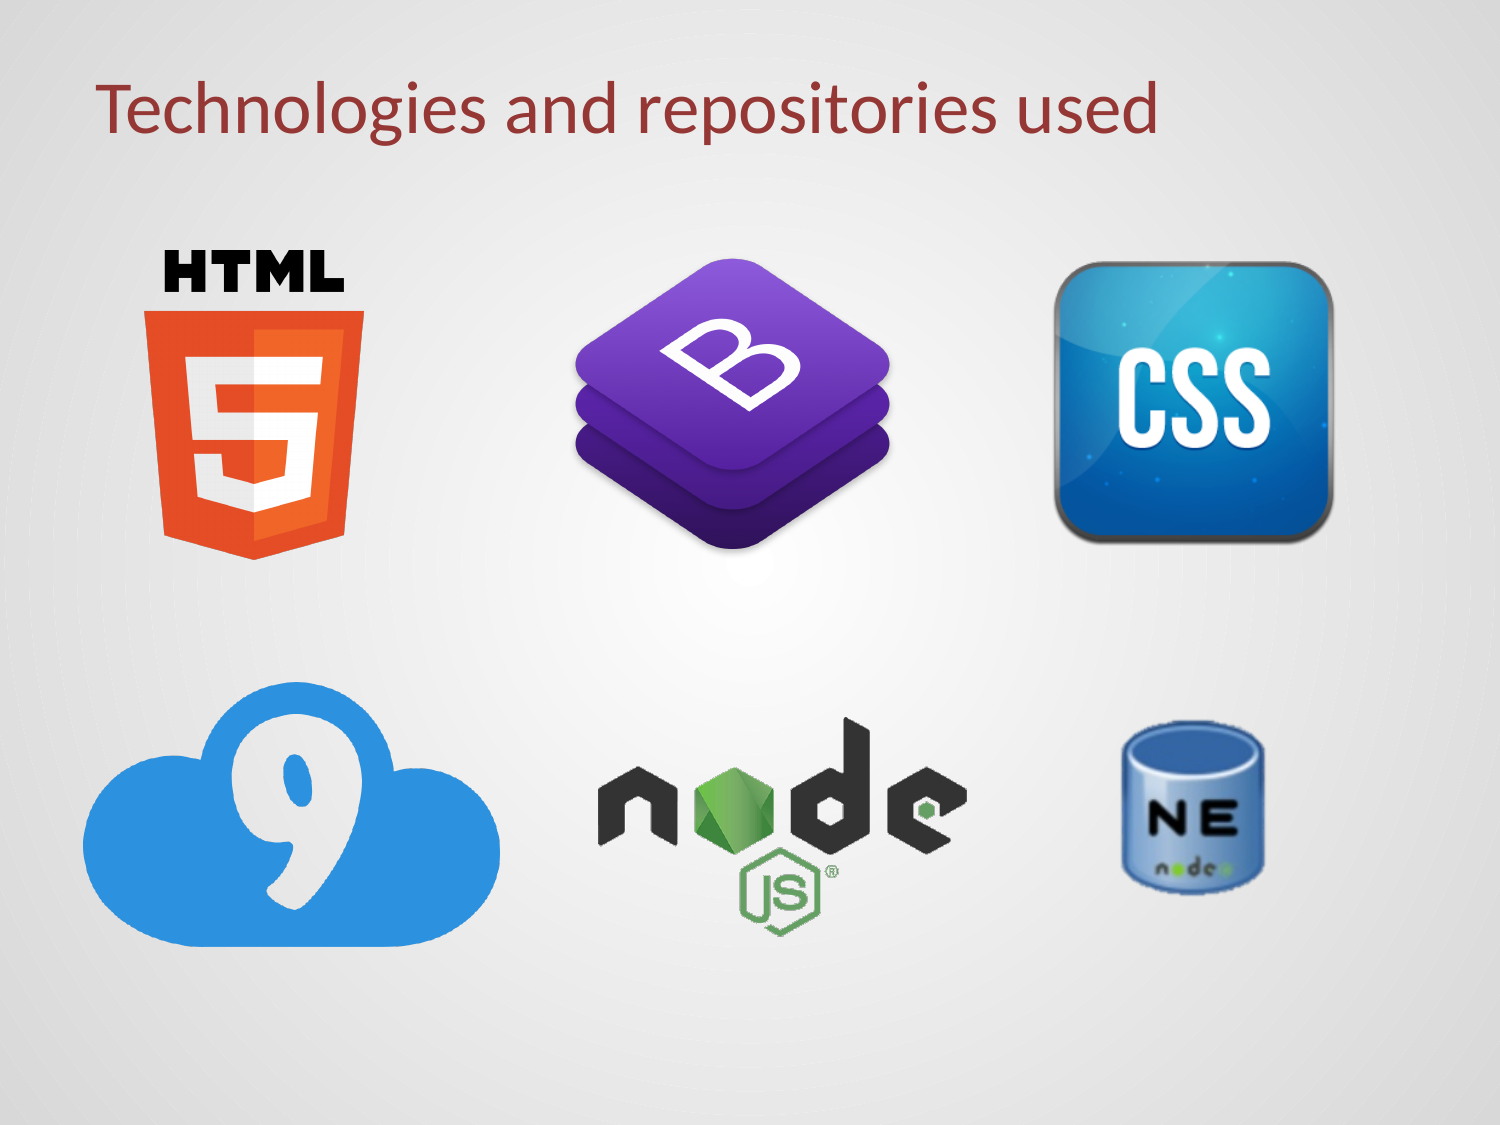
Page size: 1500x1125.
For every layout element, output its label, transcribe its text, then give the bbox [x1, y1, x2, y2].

picture [573, 689, 991, 964]
picture [83, 682, 500, 947]
picture [99, 249, 409, 560]
title Technologies and repositories used [75, 45, 1425, 162]
picture [1039, 247, 1349, 557]
picture [1039, 677, 1340, 952]
picture [547, 249, 917, 560]
